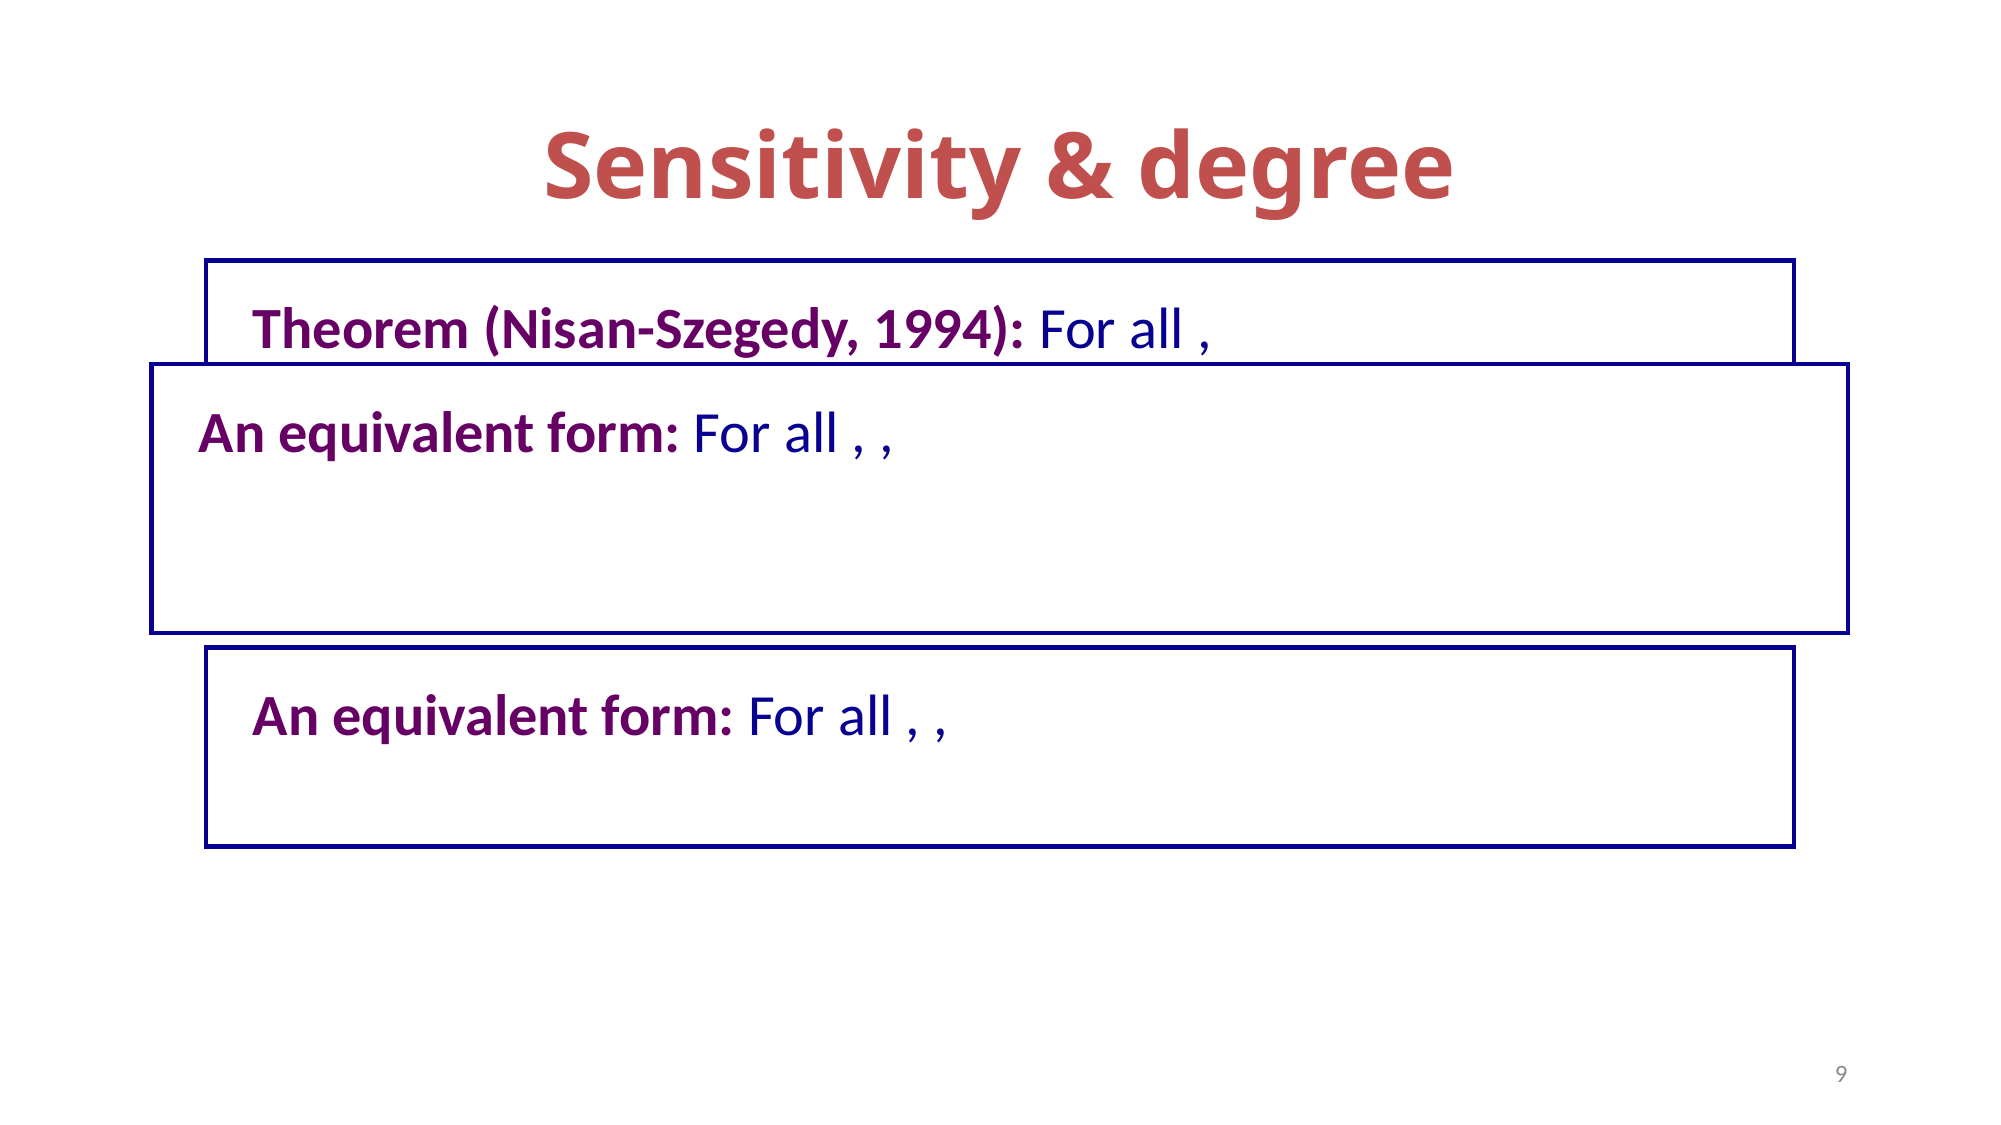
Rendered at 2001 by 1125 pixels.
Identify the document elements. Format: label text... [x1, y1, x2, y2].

slide_number 9 [1412, 1042, 1863, 1103]
title Sensitivity & degree [137, 59, 1863, 278]
